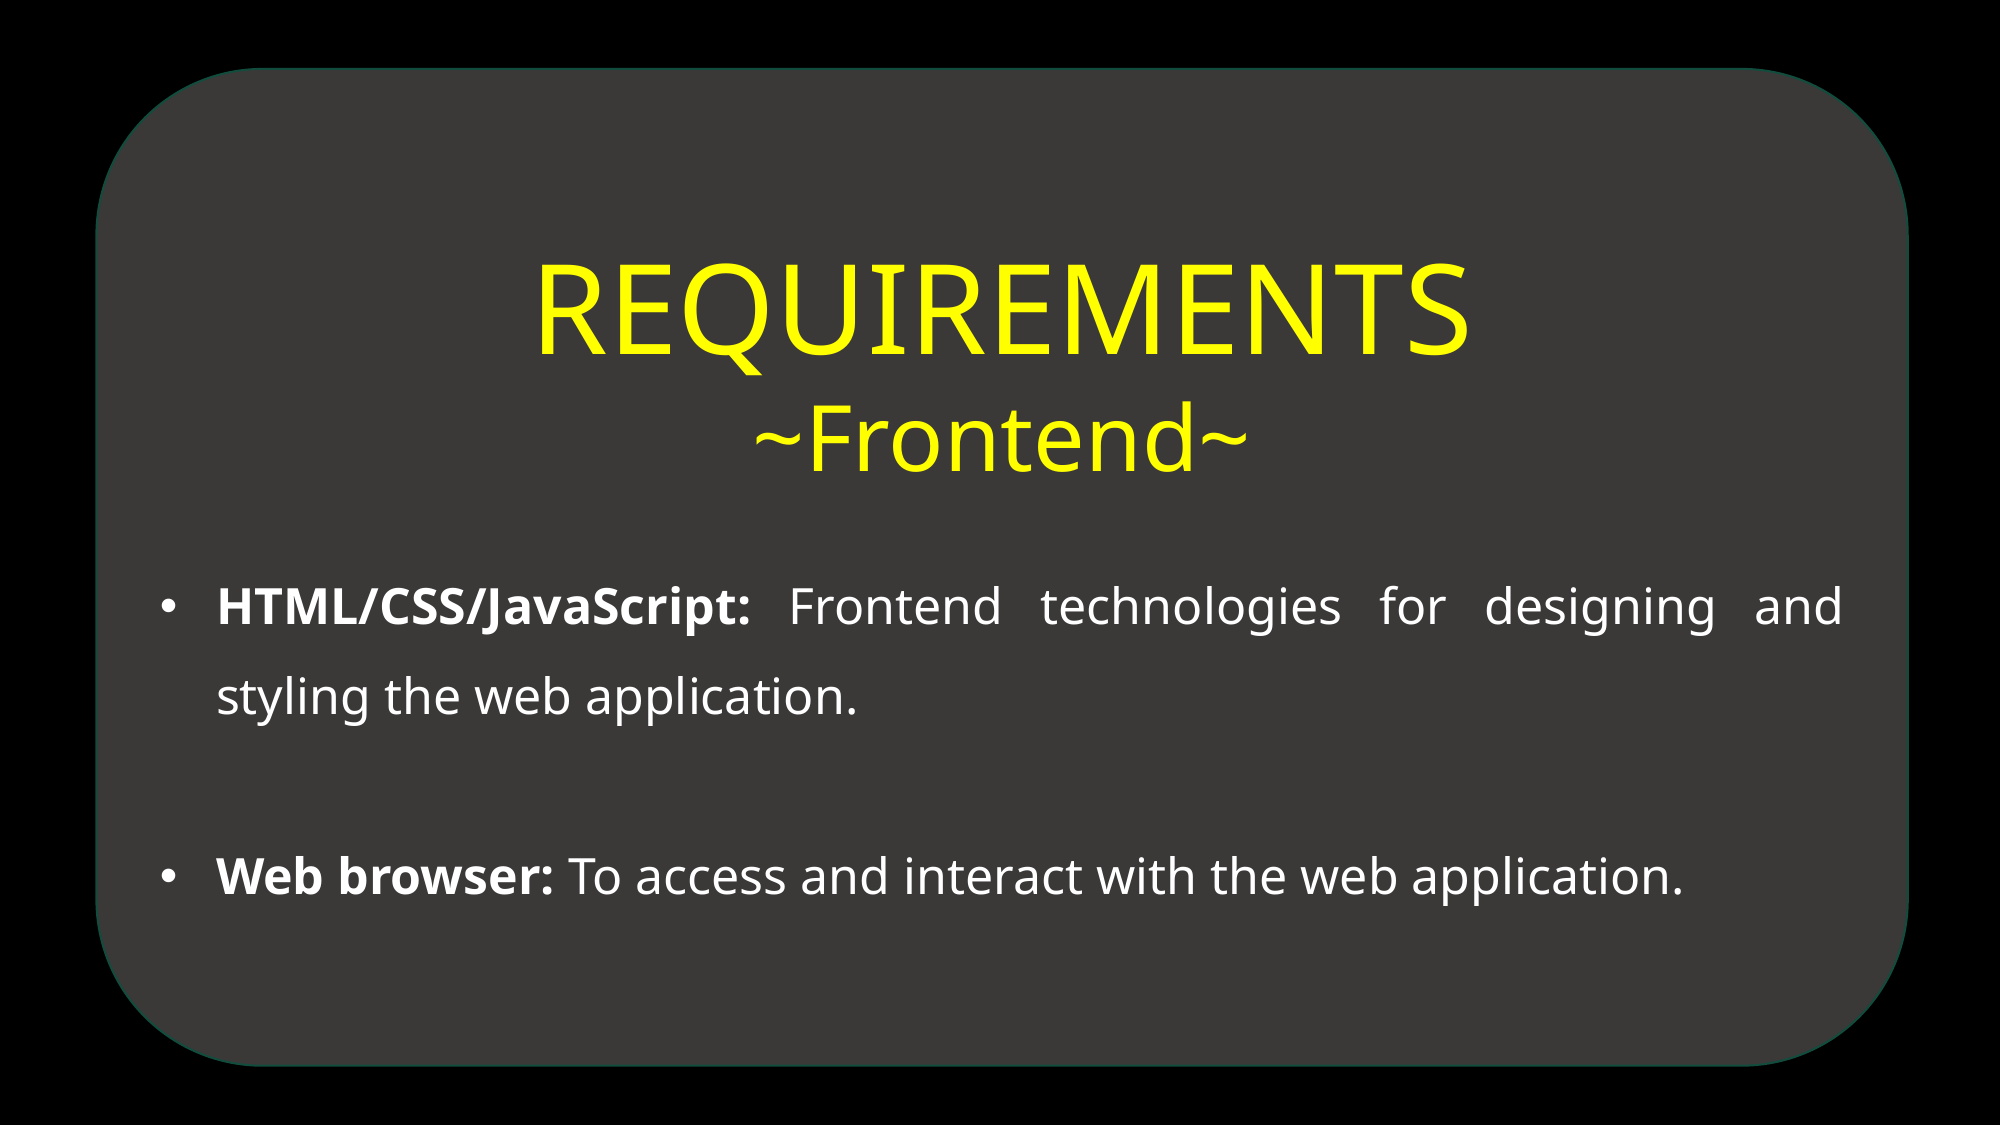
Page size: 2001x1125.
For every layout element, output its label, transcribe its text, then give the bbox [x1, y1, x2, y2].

text_box REQUIREMENTS ~Frontend~ HTML/CSS/JavaScript: Frontend technologies for designing and styling the web application. Web browser: To access and interact with the web application. [95, 67, 1909, 1067]
